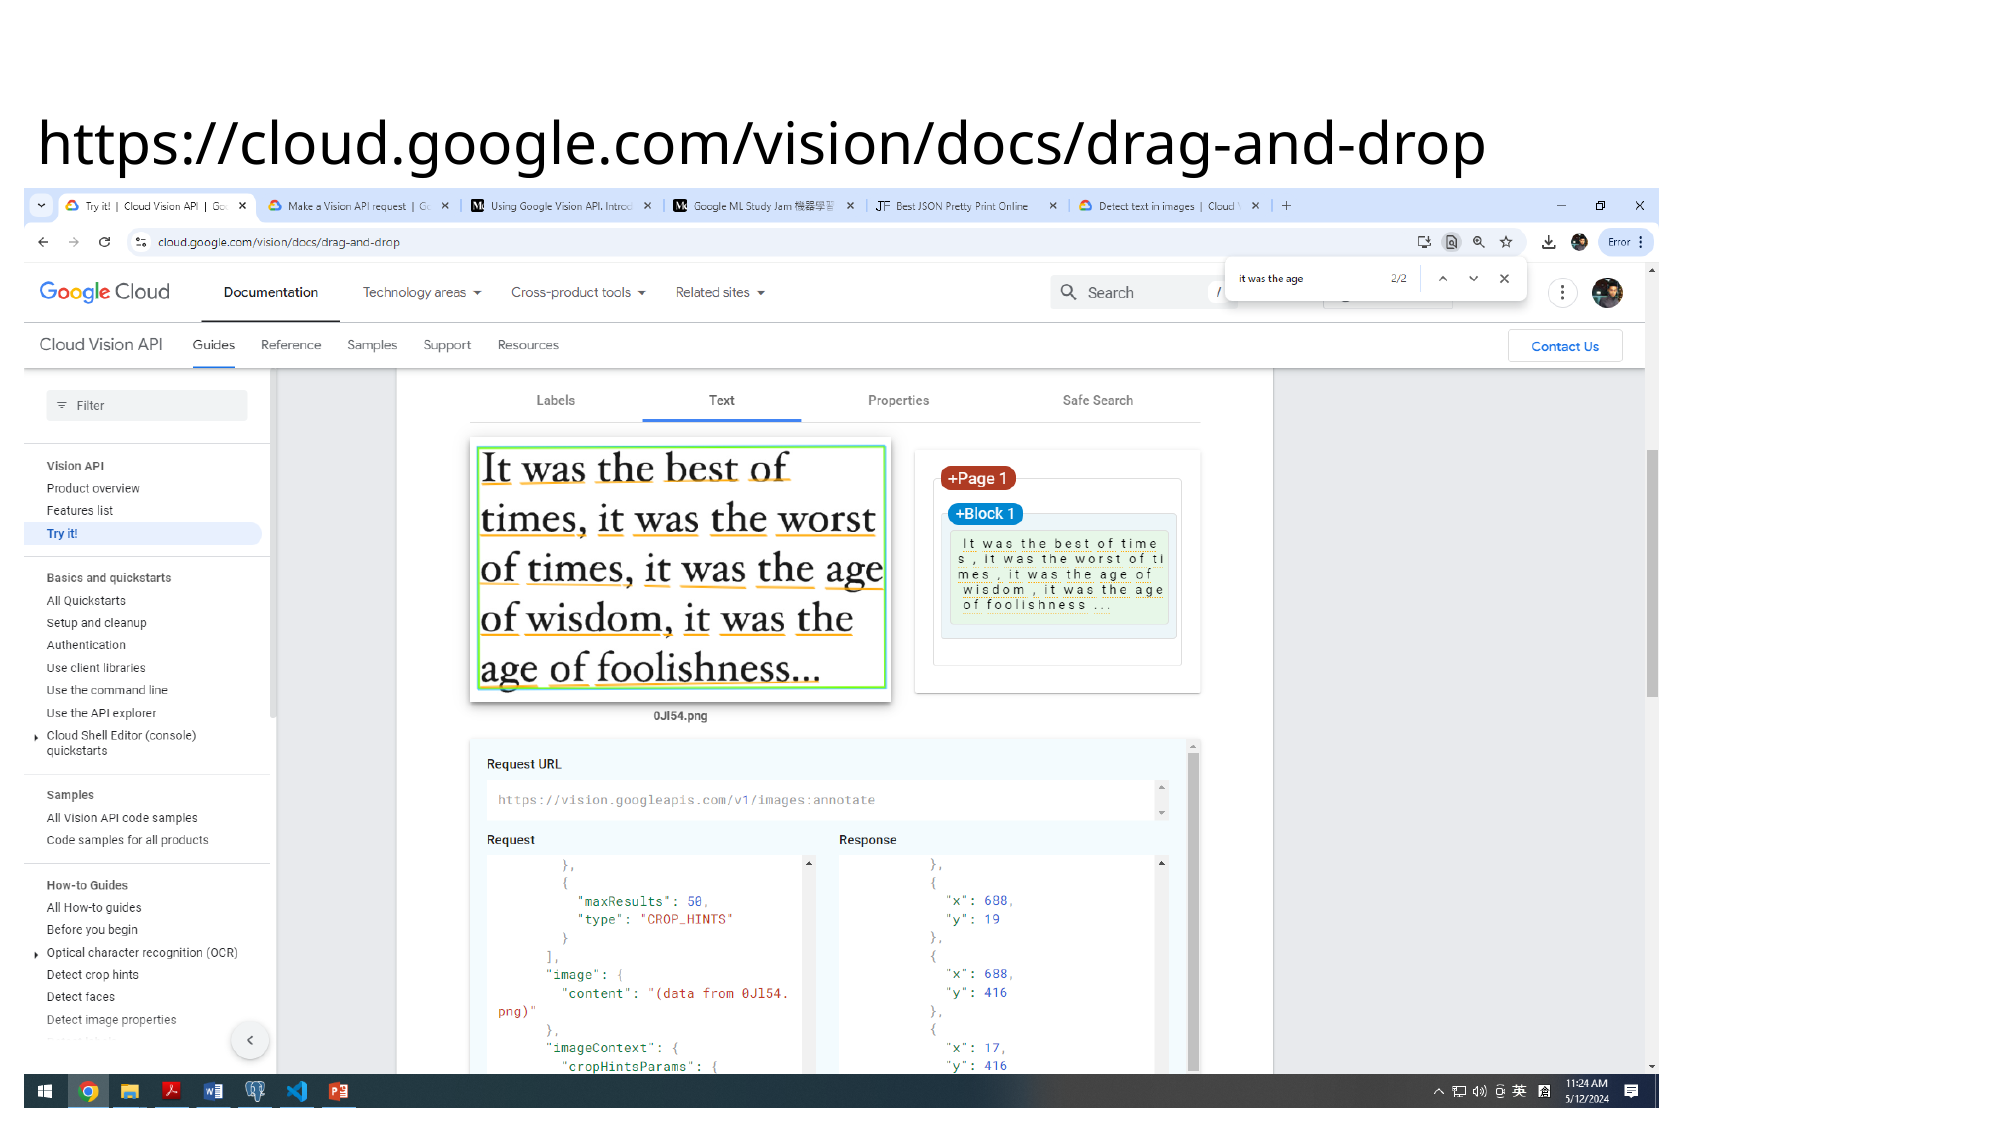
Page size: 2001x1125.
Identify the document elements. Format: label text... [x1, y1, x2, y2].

picture [24, 188, 1659, 1108]
title https://cloud.google.com/vision/docs/drag-and-drop [13, 47, 1514, 185]
